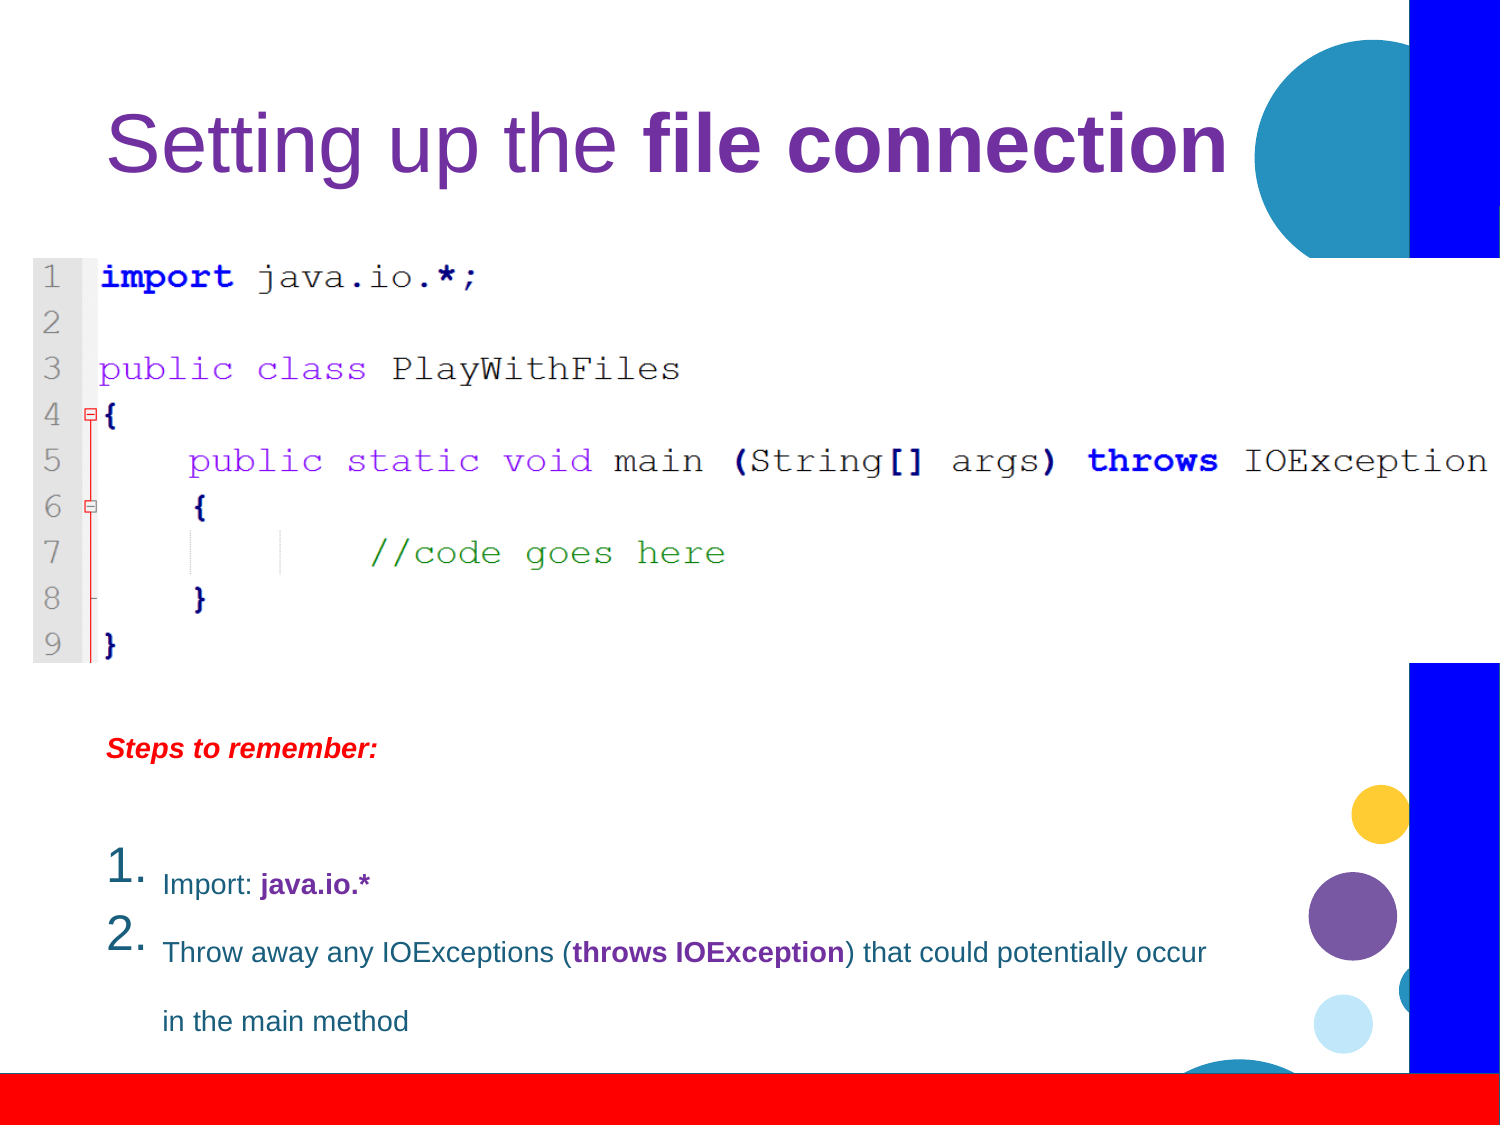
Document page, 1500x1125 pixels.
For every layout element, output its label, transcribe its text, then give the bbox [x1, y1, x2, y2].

text_box Steps to remember: Import: java.io.* Throw away any IOExceptions (throws IOException) that could potentially occur in the main method [91, 688, 1245, 1045]
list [32, 257, 1500, 663]
title Setting up the file connection [75, 45, 1261, 233]
